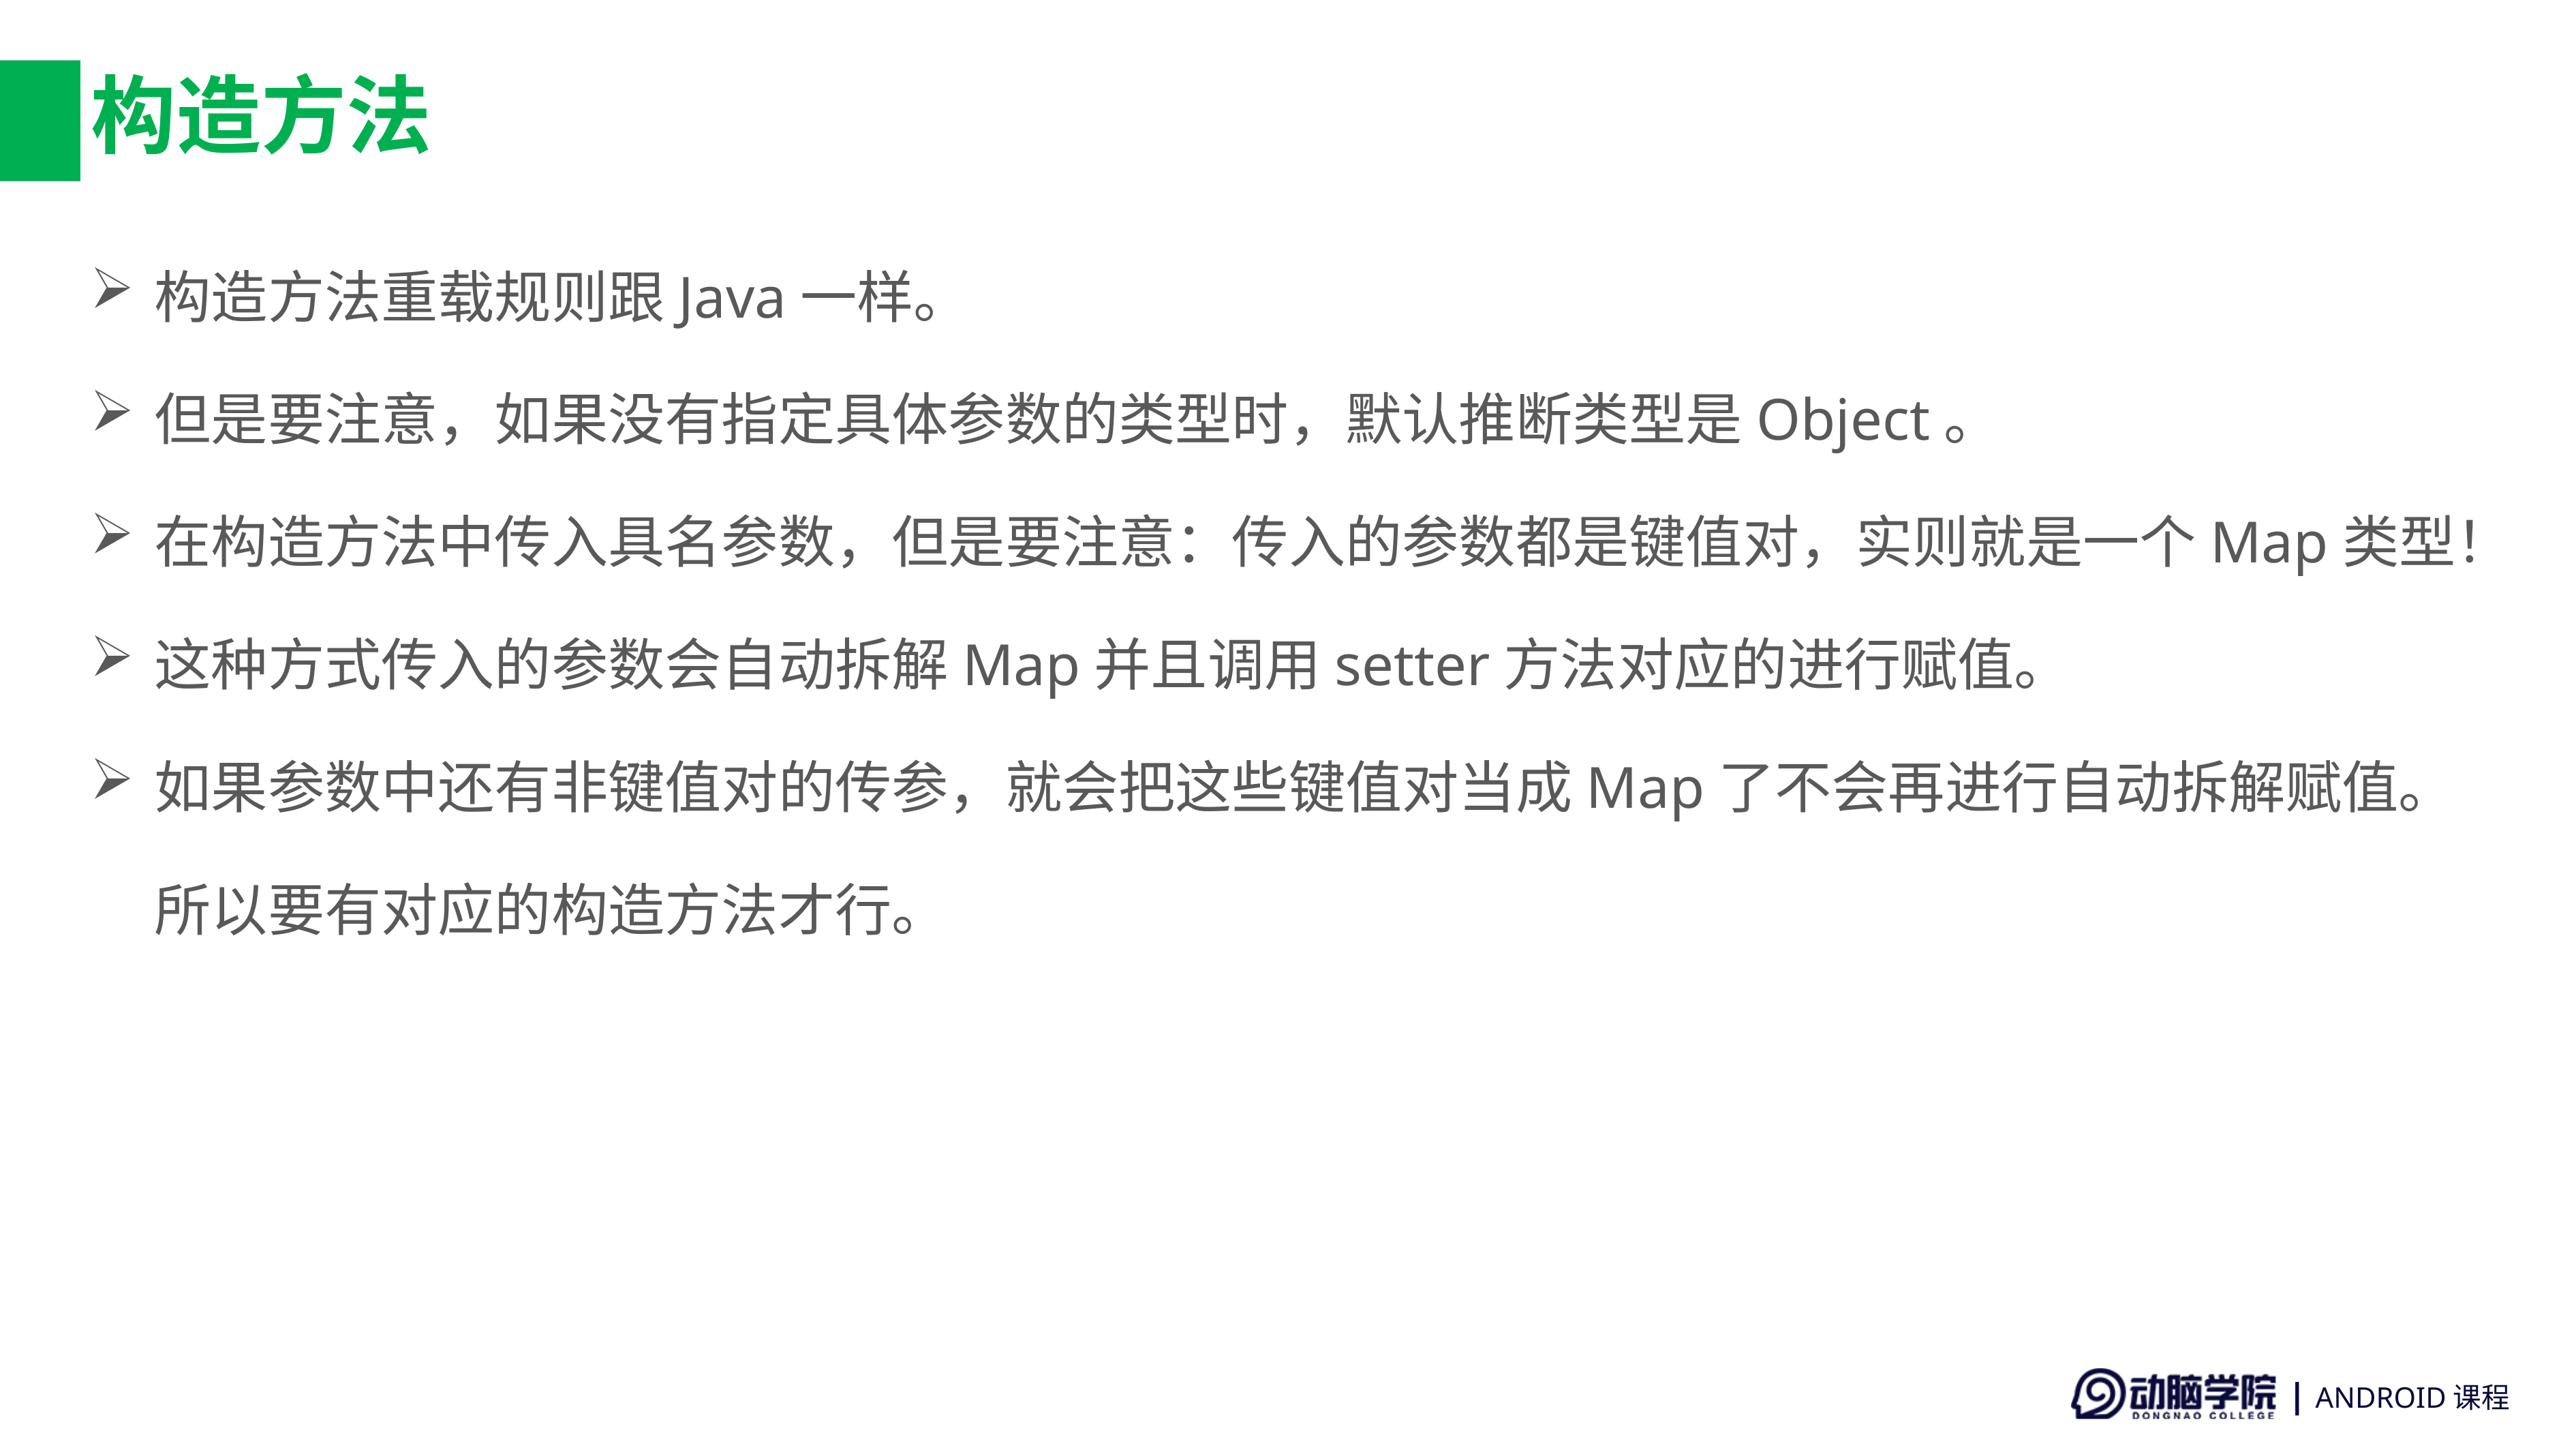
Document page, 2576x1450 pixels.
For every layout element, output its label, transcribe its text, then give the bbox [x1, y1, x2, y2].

picture [2071, 1368, 2278, 1421]
text_box 构造方法重载规则跟Java一样。 但是要注意，如果没有指定具体参数的类型时，默认推断类型是Object。 在构造方法中传入具名参数，但是要注意：传入的参数都是键值对，实则就是一个Map类型！ 这种方式传入的参数会自动拆解Map并且调用setter方法对应的进行赋值。 如果参数中还有非键值对的传参，就会把这些键值对当成Map了不会再进行自动拆解赋值。所以要有对应的构造方法才行。 [80, 201, 2487, 948]
title 构造方法 [80, 58, 2496, 181]
